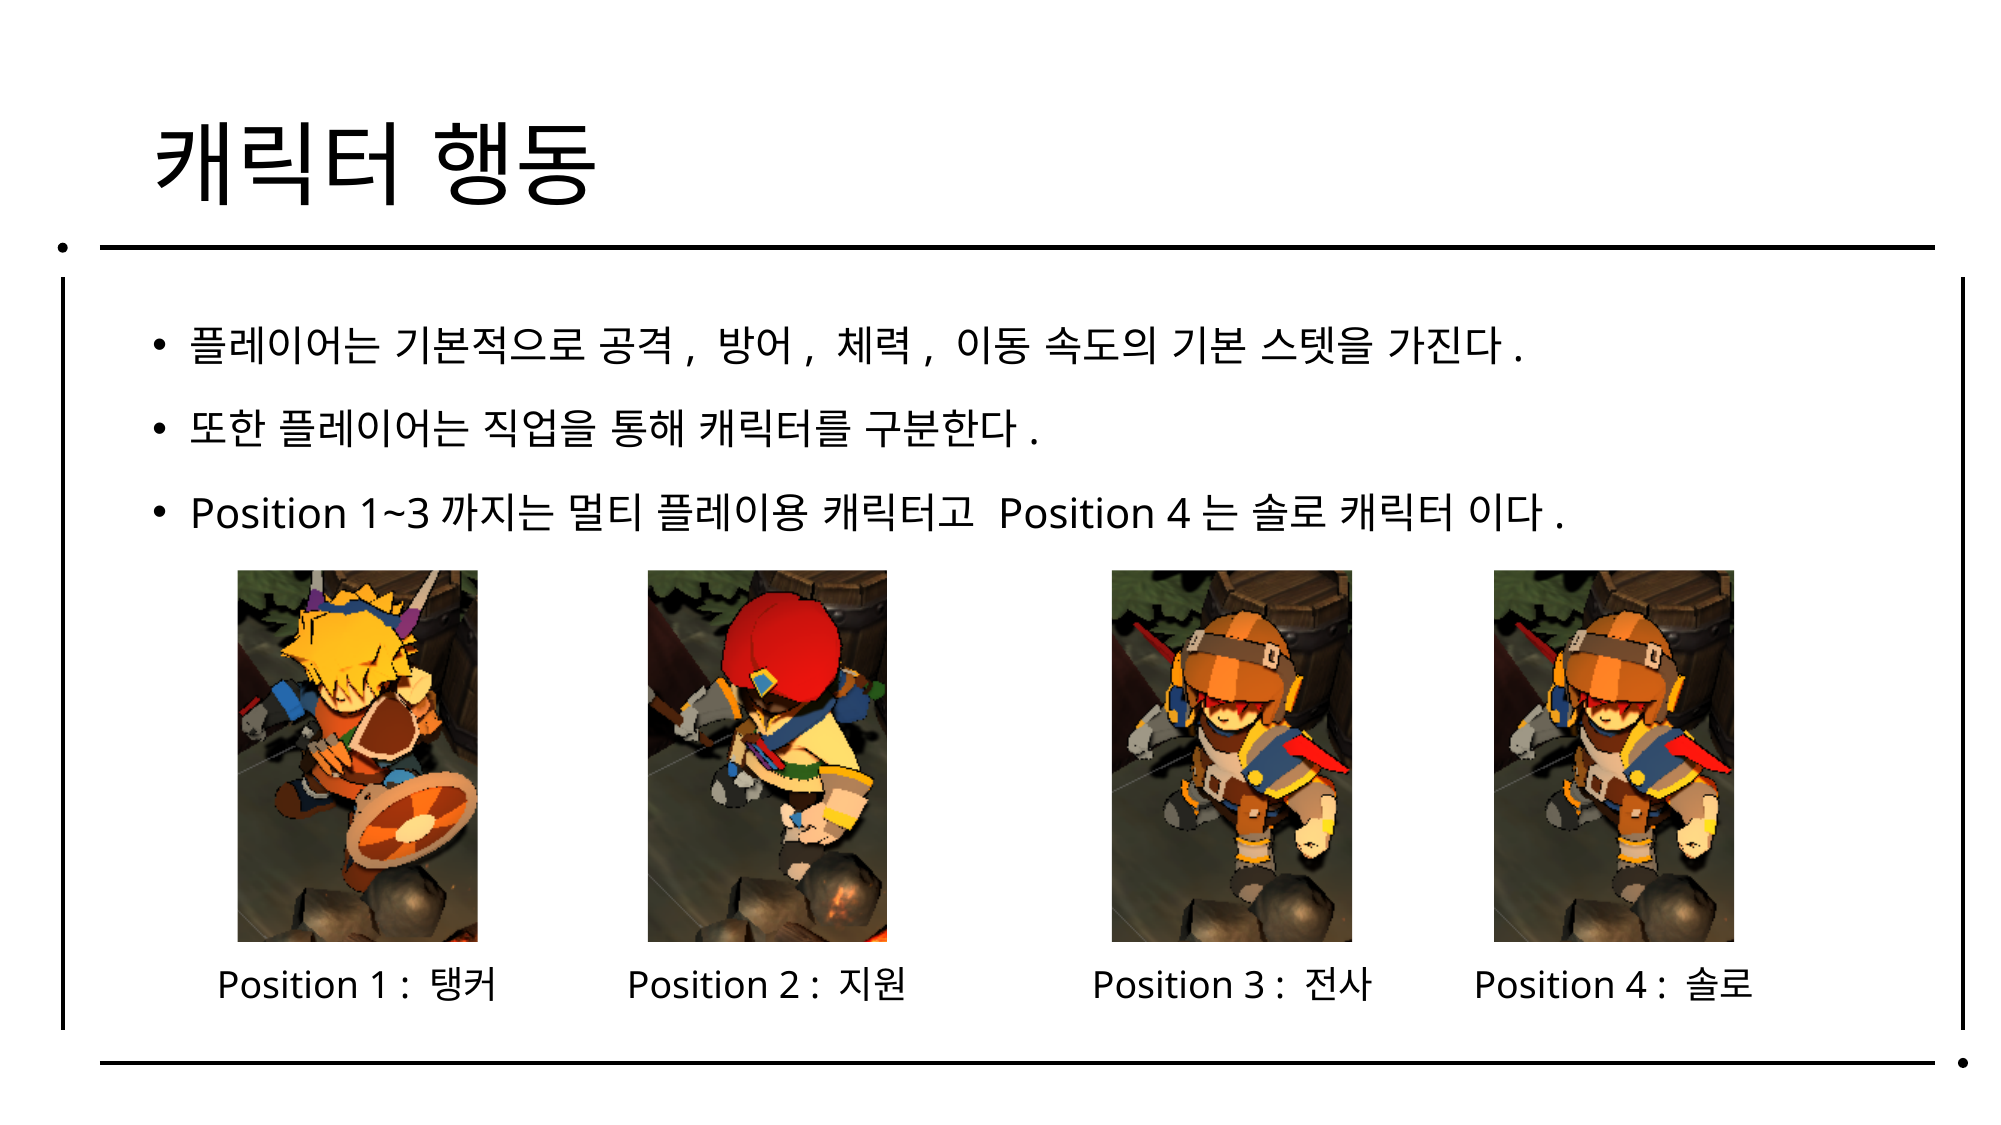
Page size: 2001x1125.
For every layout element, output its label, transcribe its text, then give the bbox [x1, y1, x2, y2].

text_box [58, 243, 1967, 1067]
title 캐릭터 행동 [137, 59, 1863, 243]
